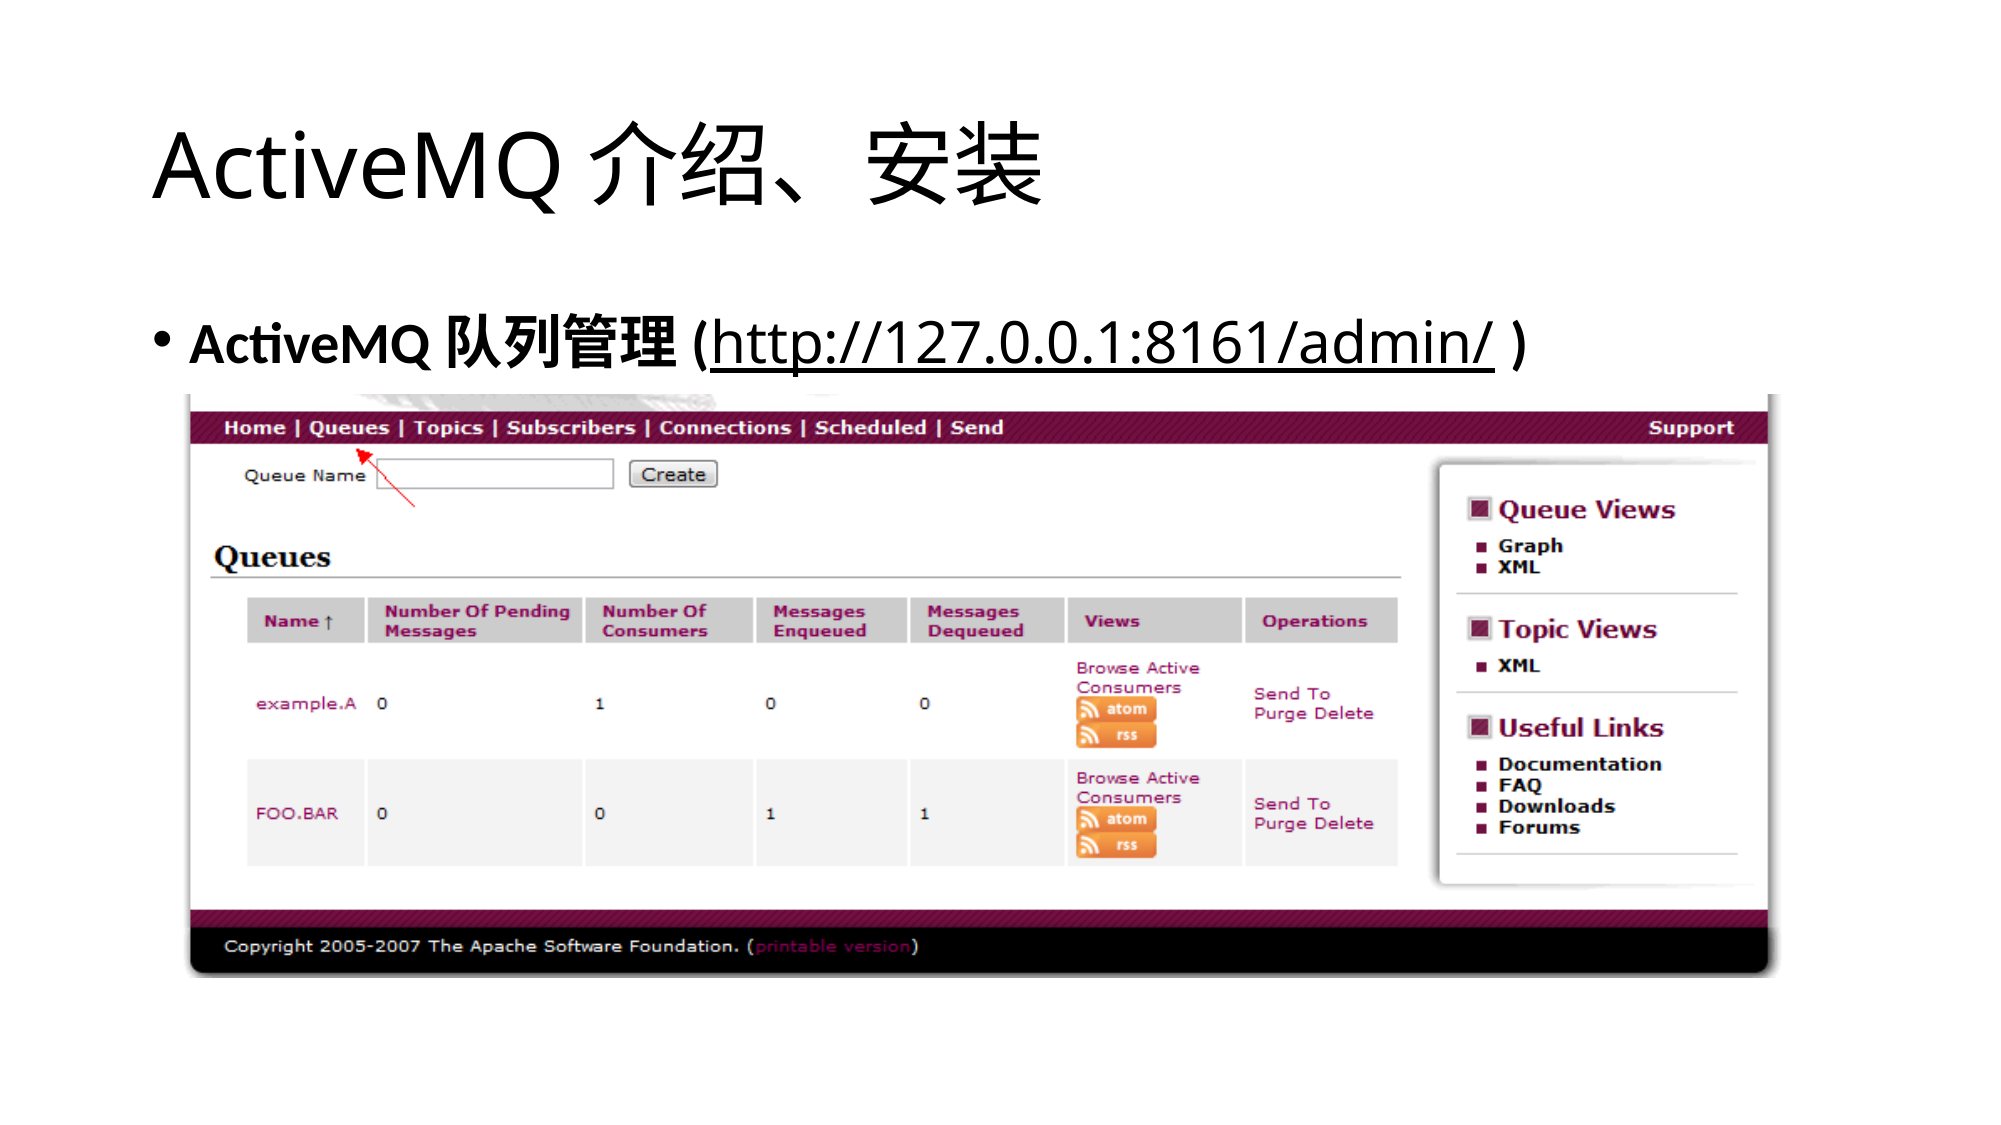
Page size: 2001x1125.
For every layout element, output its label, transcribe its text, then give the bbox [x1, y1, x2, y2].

picture [174, 394, 1800, 978]
title ActiveMQ介绍、安装 [137, 59, 1863, 278]
list ActiveMQ队列管理(http://127.0.0.1:8161/admin/ ) [137, 299, 1863, 1014]
